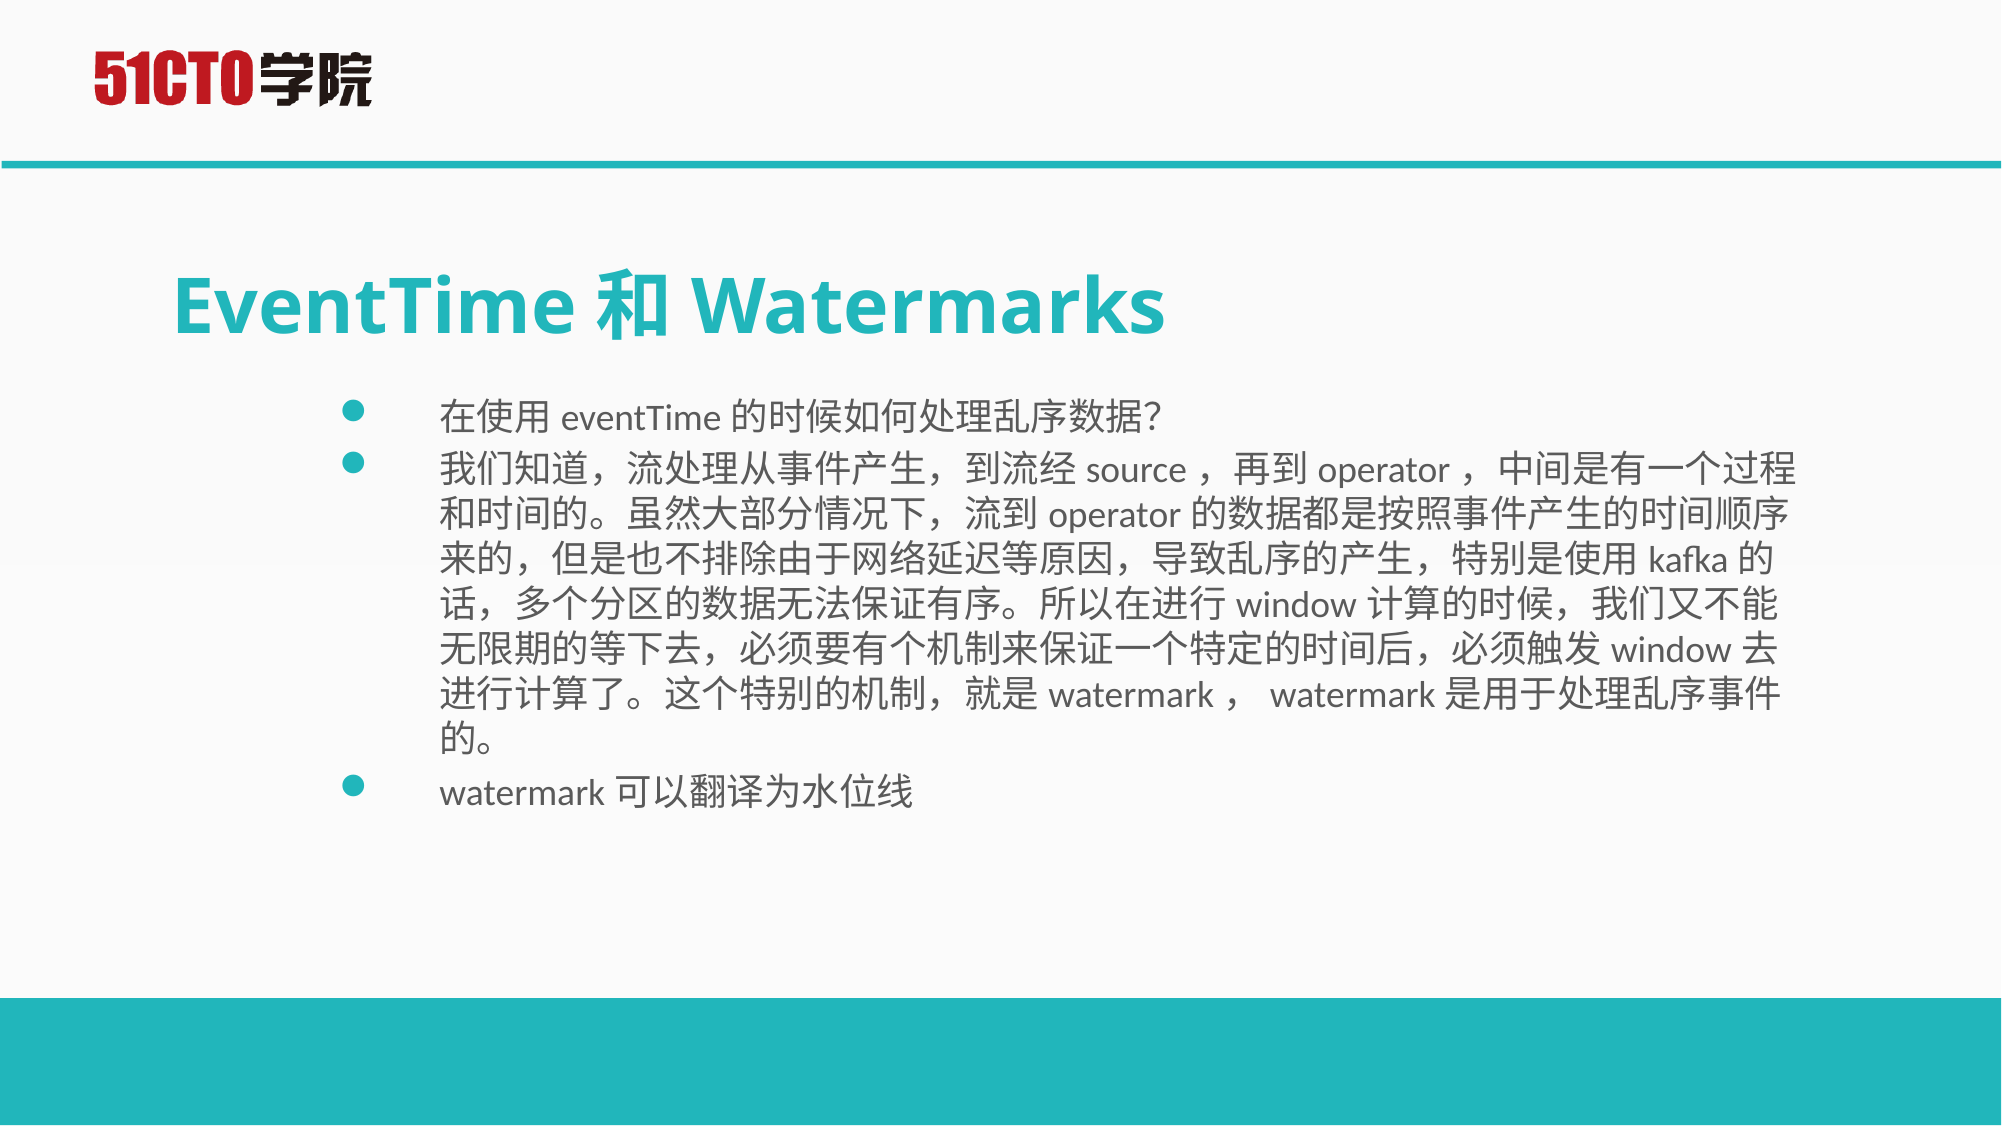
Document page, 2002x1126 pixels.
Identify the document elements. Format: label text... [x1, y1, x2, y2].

list 在使用eventTime的时候如何处理乱序数据？ 我们知道，流处理从事件产生，到流经source，再到operator，中间是有一个过程和时间的。虽然大部分情况下，流到operator的数据都是按照事件产生的时间顺序来的，但是也不排除由于网络延迟等原因，导致乱序的产生，特别是使用kafka的话，多个分区的数据无法保证有序。所以在进行window计算的时候，我们又不能无限期的等下去，必须要有个机制来保证一个特定的时间后，必须触发window去进行计算了。这个特别的机制，就是watermark，watermark是用于处理乱序事件的。 watermark可以翻译为水位线 [161, 385, 1828, 870]
picture [90, 42, 375, 111]
title EventTime和Watermarks [156, 243, 1831, 362]
